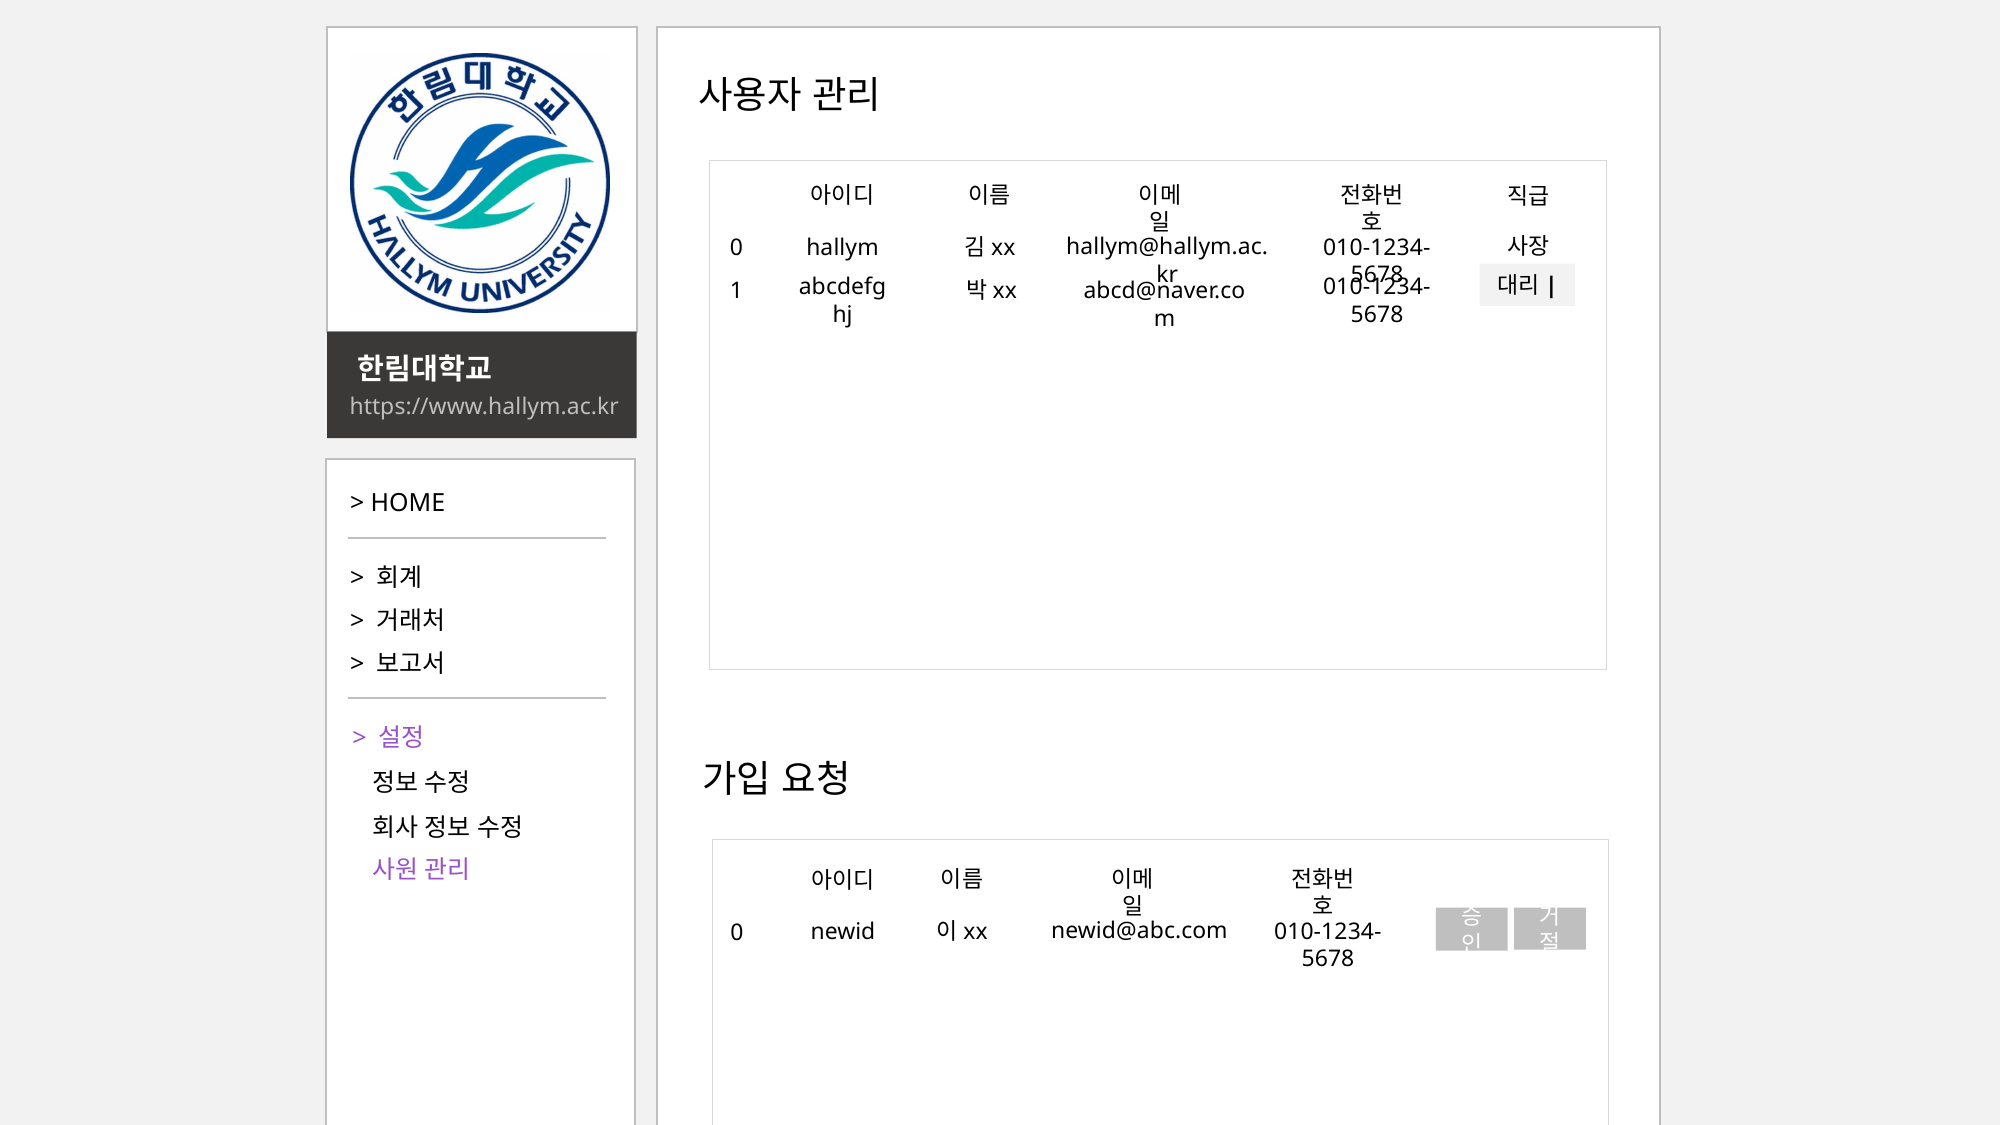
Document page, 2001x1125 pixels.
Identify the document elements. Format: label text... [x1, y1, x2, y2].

text_box 0 [715, 225, 778, 268]
text_box 직급 [1482, 174, 1574, 217]
text_box 이름 [932, 173, 1047, 216]
text_box abcd@naver.com [1061, 268, 1268, 339]
text_box 정보 수정 [357, 759, 654, 803]
text_box hallym@hallym.ac.kr [1046, 224, 1289, 295]
picture [350, 53, 610, 313]
text_box 사원 관리 [357, 846, 654, 892]
text_box > 보고서 [335, 639, 632, 685]
text_box 한림대학교 https://www.hallym.ac.kr [326, 331, 638, 439]
text_box 1 [715, 268, 778, 311]
text_box newid@abc.com [1018, 908, 1233, 951]
text_box [656, 26, 1661, 1125]
text_box 회사 정보 수정 [357, 803, 654, 846]
text_box [709, 159, 1607, 671]
text_box [326, 26, 638, 331]
text_box 010-1234-5678 [1282, 225, 1433, 264]
text_box > 설정 [337, 713, 634, 759]
text_box > HOME [335, 478, 632, 524]
text_box 전화번호 [1316, 173, 1427, 225]
text_box 승인 [1435, 907, 1509, 952]
text_box 김xx [886, 225, 1046, 268]
text_box 거절 [1513, 907, 1587, 951]
text_box 0 [715, 909, 814, 953]
text_box 가입 요청 [687, 747, 964, 808]
text_box 아이디 [793, 173, 892, 216]
text_box hallym [778, 224, 907, 264]
text_box abcdefghj [778, 264, 907, 335]
text_box 이메일 [1114, 173, 1206, 224]
text_box 전화번호 [1268, 856, 1378, 908]
text_box 사장 [1433, 224, 1624, 267]
text_box > 거래처 [335, 596, 632, 639]
text_box 이xx [859, 908, 1066, 952]
text_box > 회계 [335, 554, 632, 596]
text_box 이름 [905, 857, 1019, 900]
text_box [325, 458, 636, 1125]
text_box 사용자 관리 [683, 63, 897, 124]
text_box 아이디 [794, 858, 893, 901]
text_box newid [779, 909, 859, 952]
text_box 010-1234-5678 [1233, 908, 1423, 979]
text_box 대리| [1478, 267, 1576, 307]
text_box 이메일 [1087, 856, 1179, 908]
text_box 010-1234-5678 [1282, 264, 1472, 335]
text_box [711, 839, 1609, 1125]
text_box 박xx [926, 267, 1057, 311]
